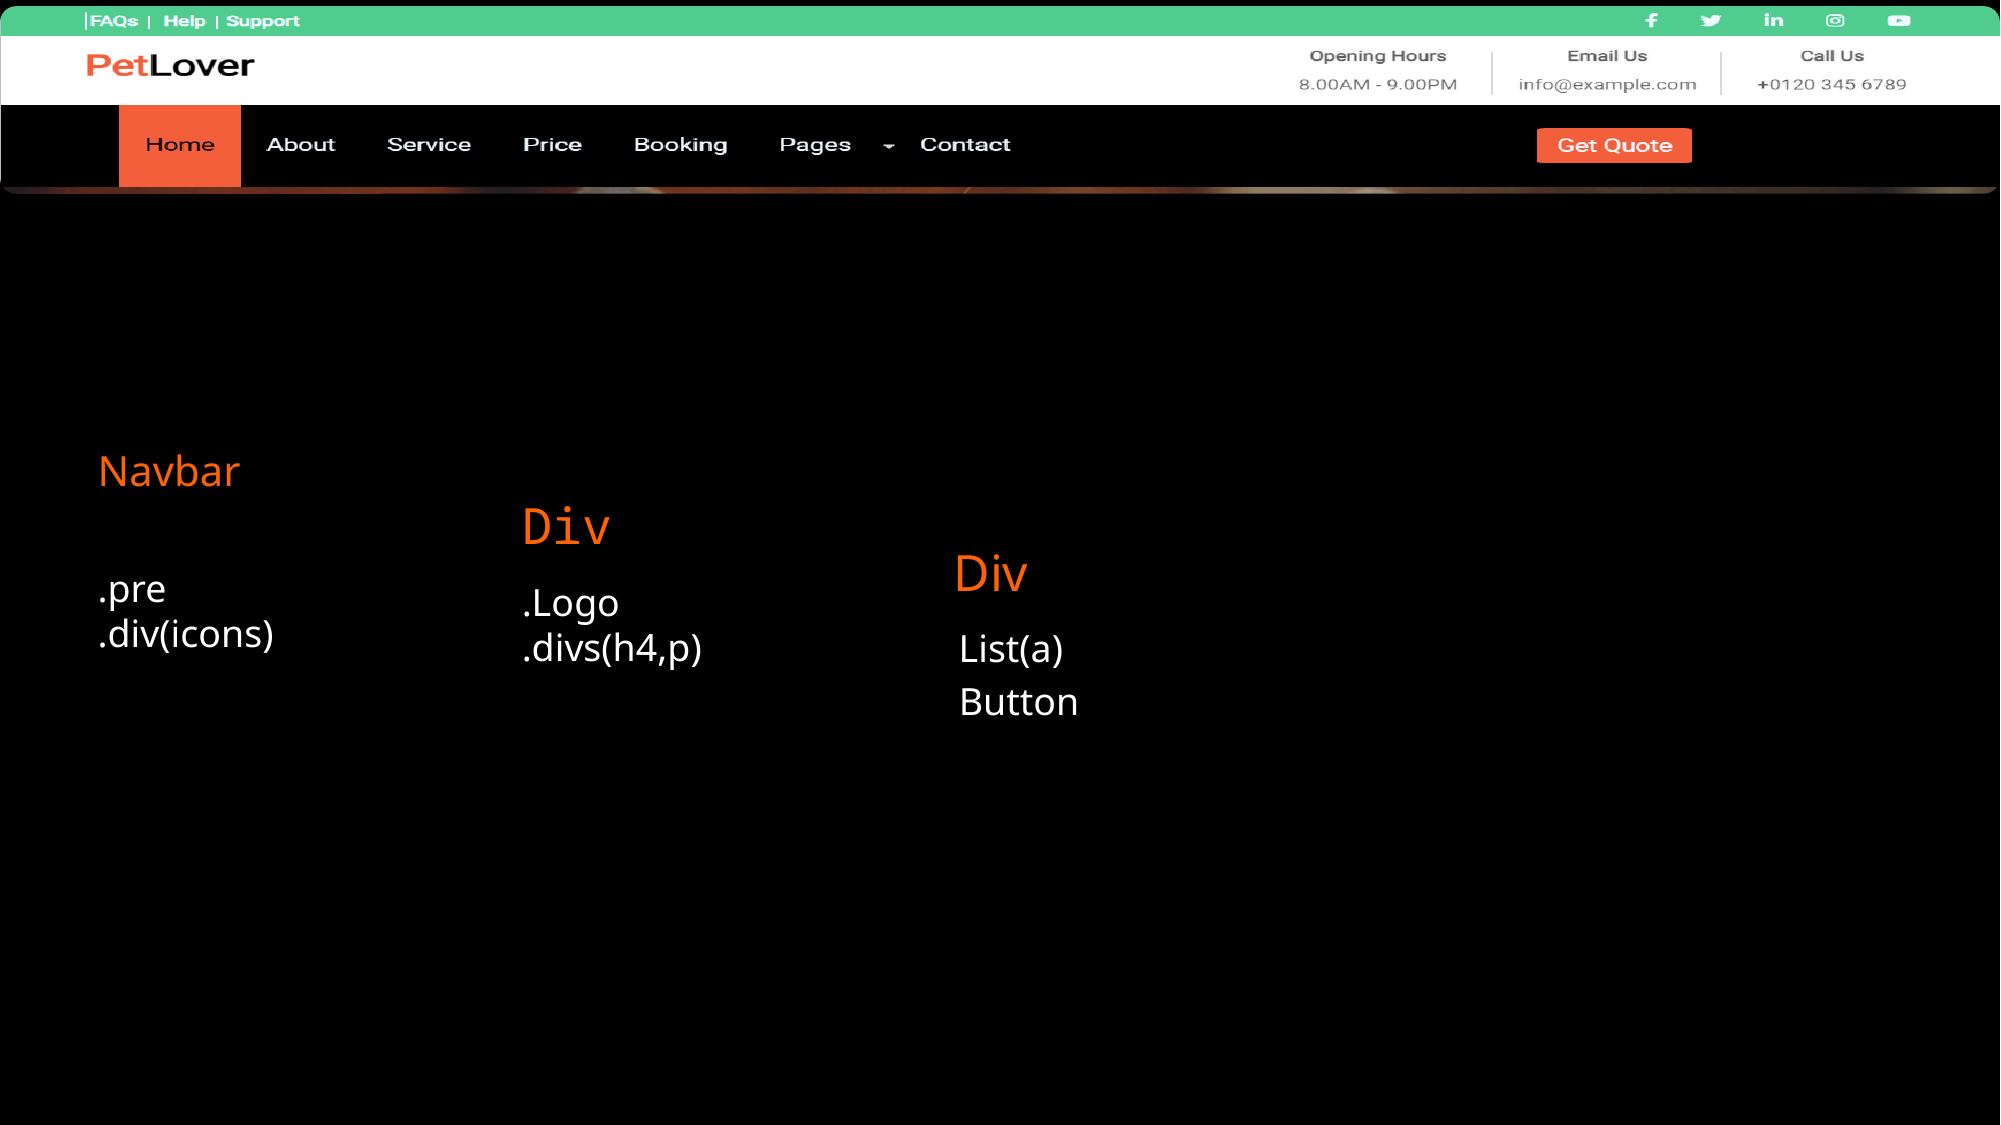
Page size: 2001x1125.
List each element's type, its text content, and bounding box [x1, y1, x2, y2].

text_box Div [507, 486, 699, 562]
text_box Navbar .pre .div(icons) [82, 437, 412, 663]
text_box Div [938, 534, 1253, 609]
picture [0, 5, 2000, 194]
text_box Button [943, 670, 1167, 731]
text_box .Logo .divs(h4,p) [507, 571, 748, 677]
text_box List(a) [943, 617, 1158, 678]
